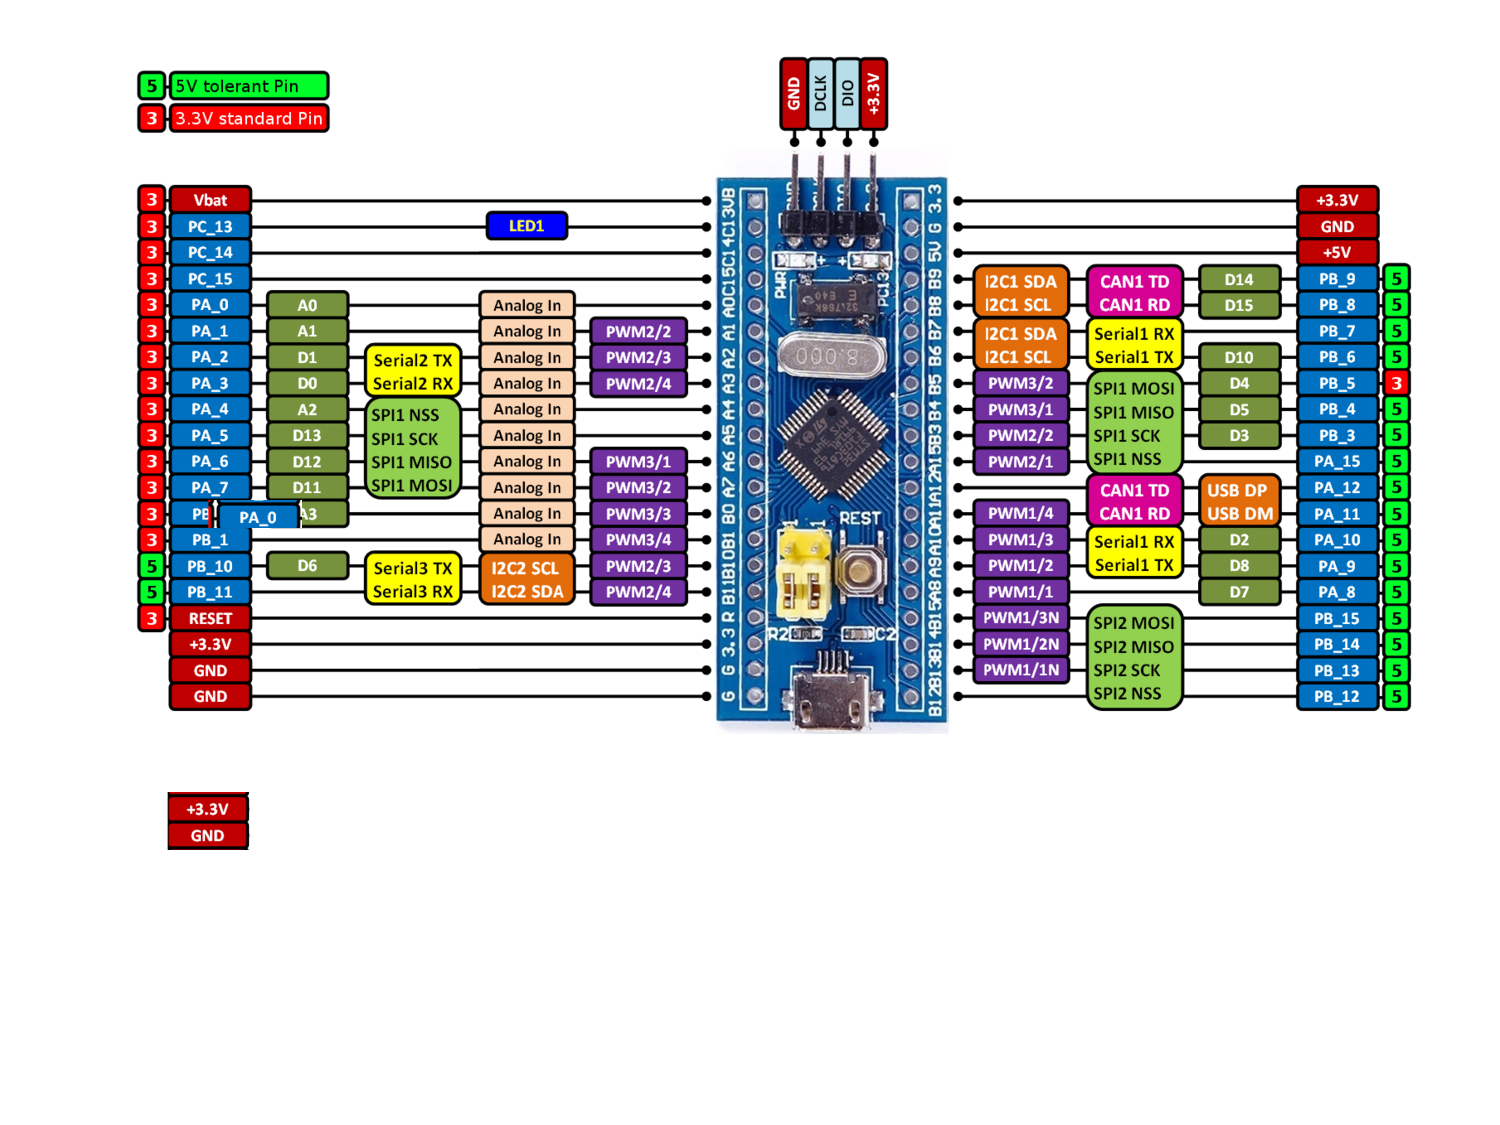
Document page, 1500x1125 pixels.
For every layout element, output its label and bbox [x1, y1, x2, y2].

picture [135, 54, 1412, 734]
picture [167, 792, 250, 850]
